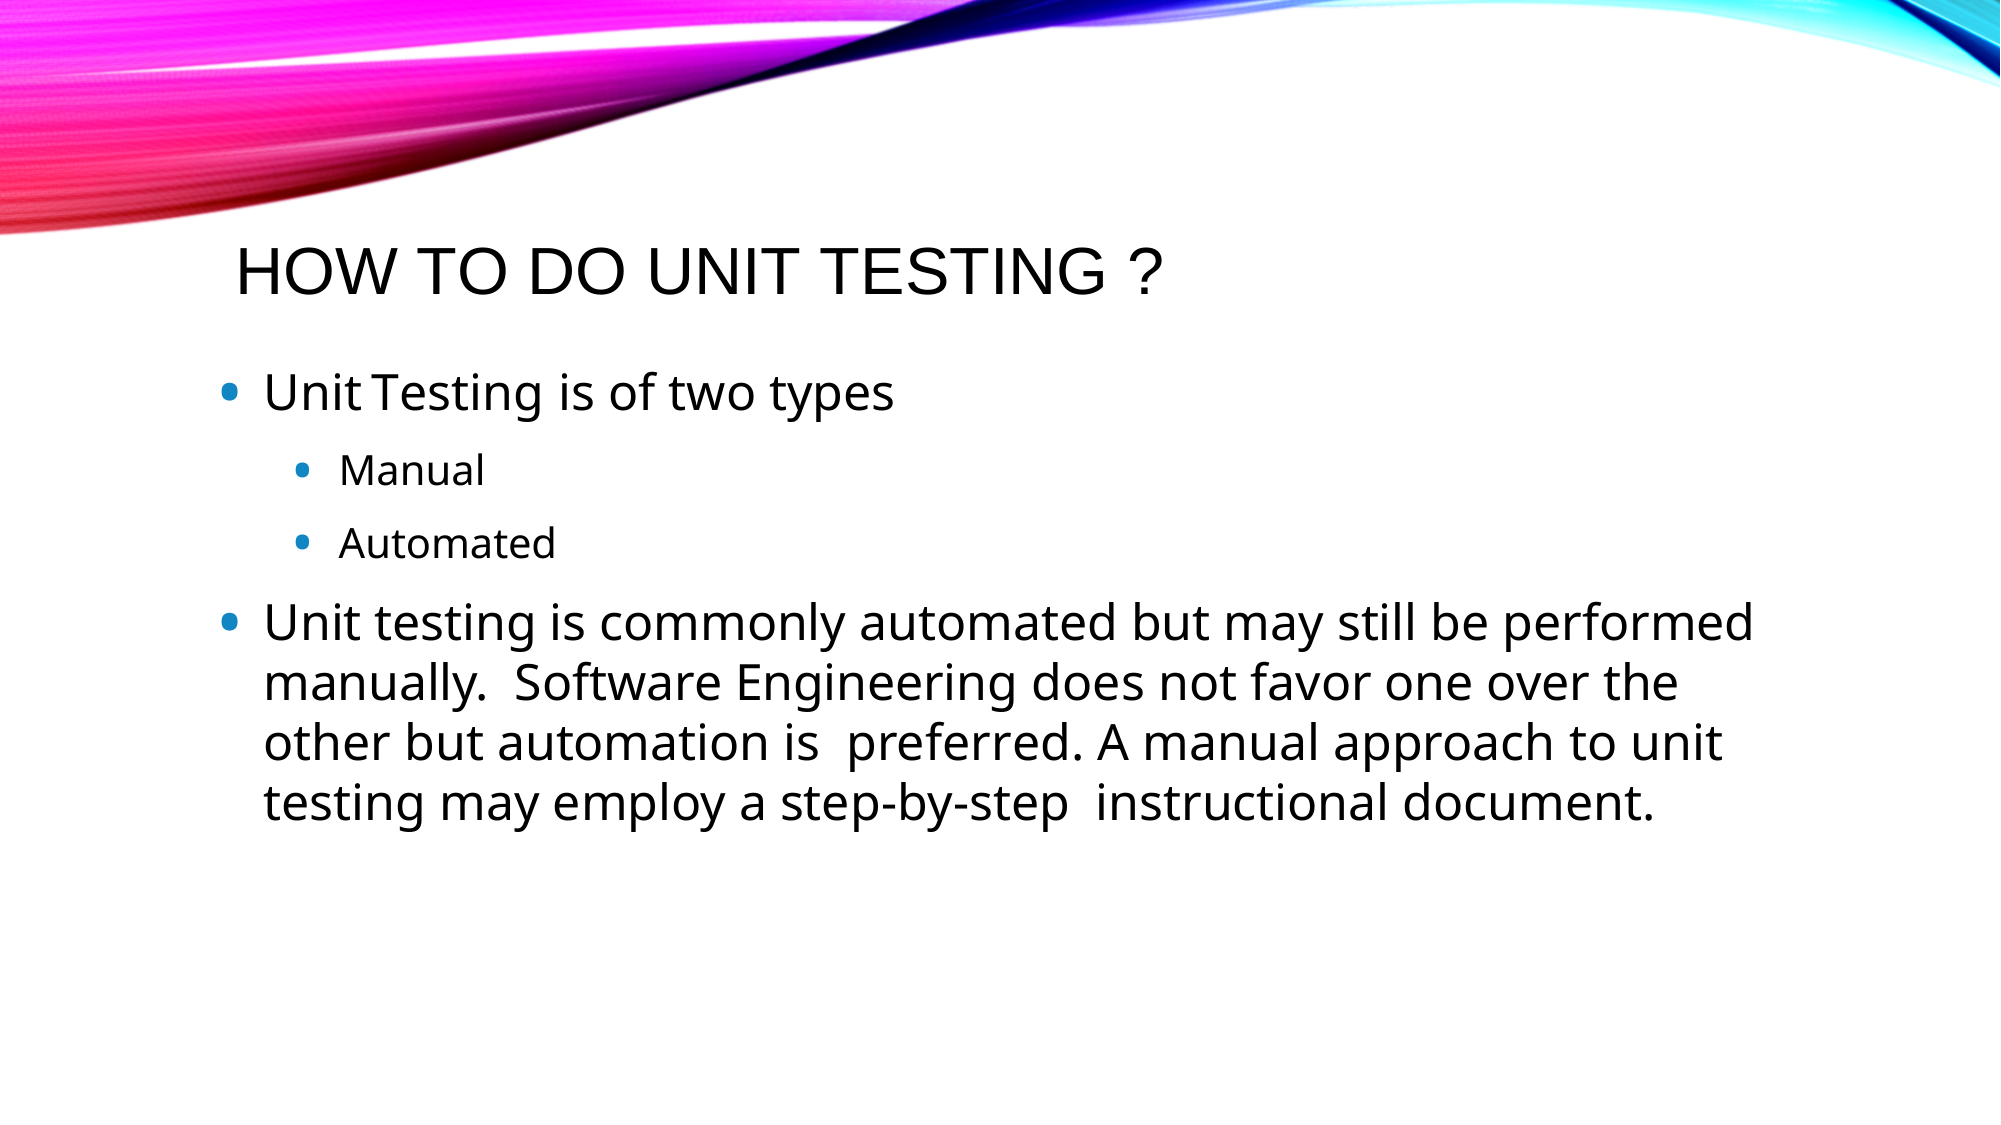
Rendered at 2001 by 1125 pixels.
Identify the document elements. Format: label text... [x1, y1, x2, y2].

text_box Unit Testing is of two types Manual Automated Unit testing is commonly automated but may still be performed manually. Software Engineering does not favor one over the other but automation is preferred. A manual approach to unit testing may employ a step-by-step instructional document. [214, 355, 1786, 831]
picture [0, 0, 2000, 237]
picture [1910, 0, 2000, 45]
picture [1890, 0, 2000, 75]
title How to do Unit Testing ? [214, 171, 1165, 355]
